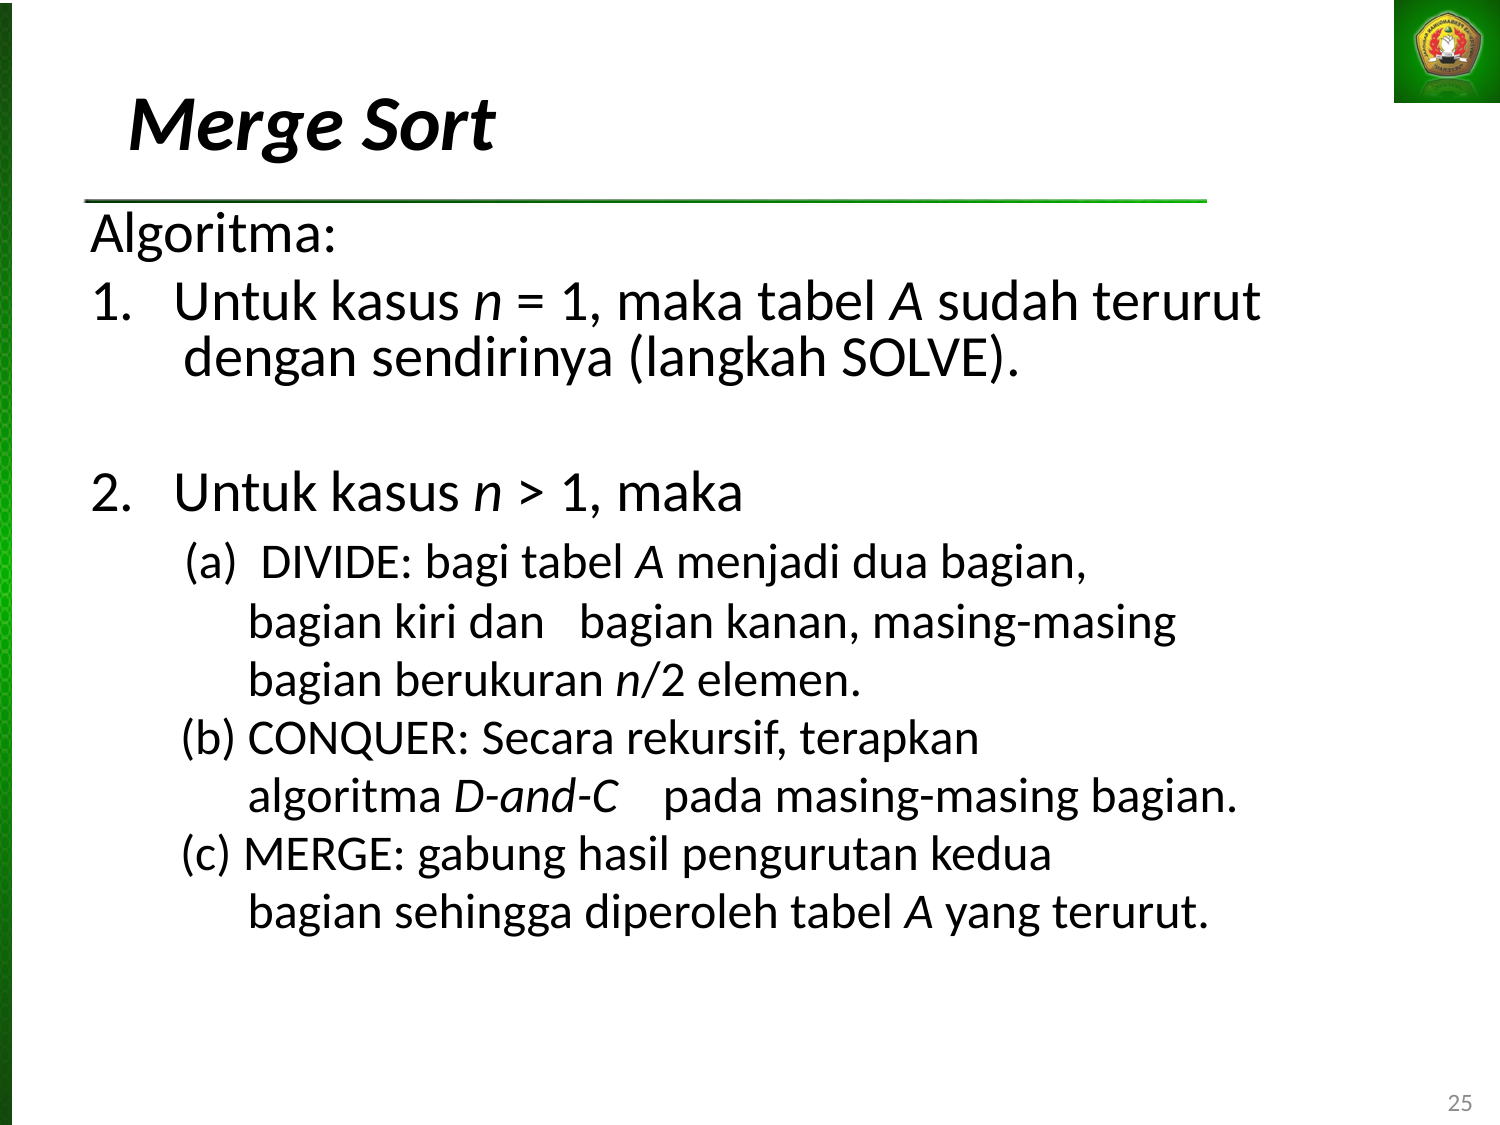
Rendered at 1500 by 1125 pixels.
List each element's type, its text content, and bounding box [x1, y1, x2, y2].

list Algoritma: 1. Untuk kasus n = 1, maka tabel A sudah terurut dengan sendirinya (langkah SOLVE). 2. Untuk kasus n > 1, maka (a) DIVIDE: bagi tabel A menjadi dua bagian, bagian kiri dan bagian kanan, masing-masing bagian berukuran n/2 elemen. (b) CONQUER: Secara rekursif, terapkan algoritma D-and-C pada masing-masing bagian. (c) MERGE: gabung hasil pengurutan kedua bagian sehingga diperoleh tabel A yang terurut. [75, 200, 1425, 1022]
picture [0, 3, 12, 1125]
title Merge Sort [112, 62, 1388, 175]
picture [1394, 0, 1500, 103]
slide_number 25 [1148, 1078, 1489, 1125]
